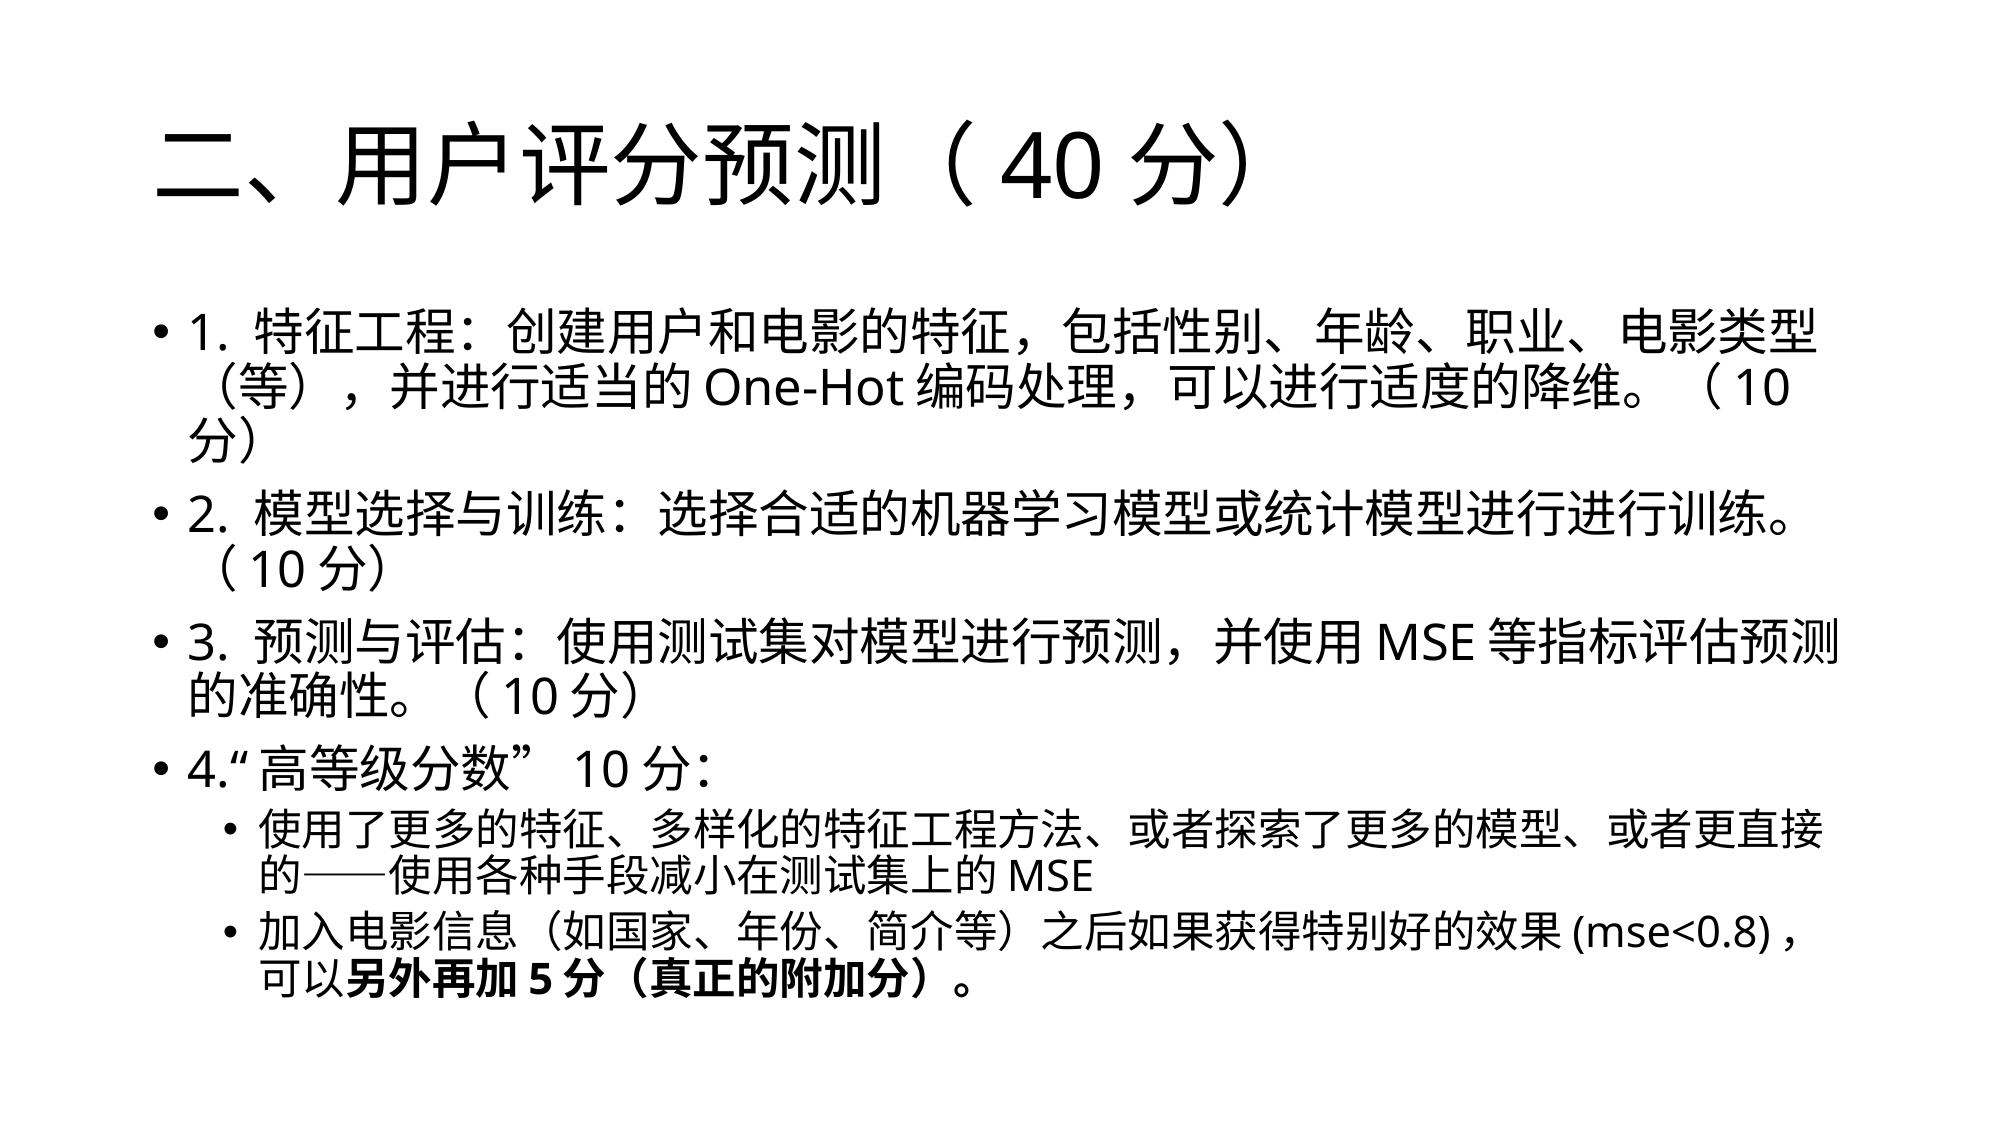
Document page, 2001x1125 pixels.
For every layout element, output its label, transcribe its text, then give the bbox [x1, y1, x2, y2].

title 二、用户评分预测（40分） [137, 59, 1863, 278]
list 1. 特征工程：创建用户和电影的特征，包括性别、年龄、职业、电影类型（等），并进行适当的One-Hot编码处理，可以进行适度的降维。（10分） 2. 模型选择与训练：选择合适的机器学习模型或统计模型进行进行训练。（10分） 3. 预测与评估：使用测试集对模型进行预测，并使用MSE等指标评估预测的准确性。（10分） 4.“高等级分数”10分： 使用了更多的特征、多样化的特征工程方法、或者探索了更多的模型、或者更直接的——使用各种手段减小在测试集上的MSE 加入电影信息（如国家、年份、简介等）之后如果获得特别好的效果(mse<0.8)，可以另外再加5分（真正的附加分）。 [137, 299, 1863, 1014]
